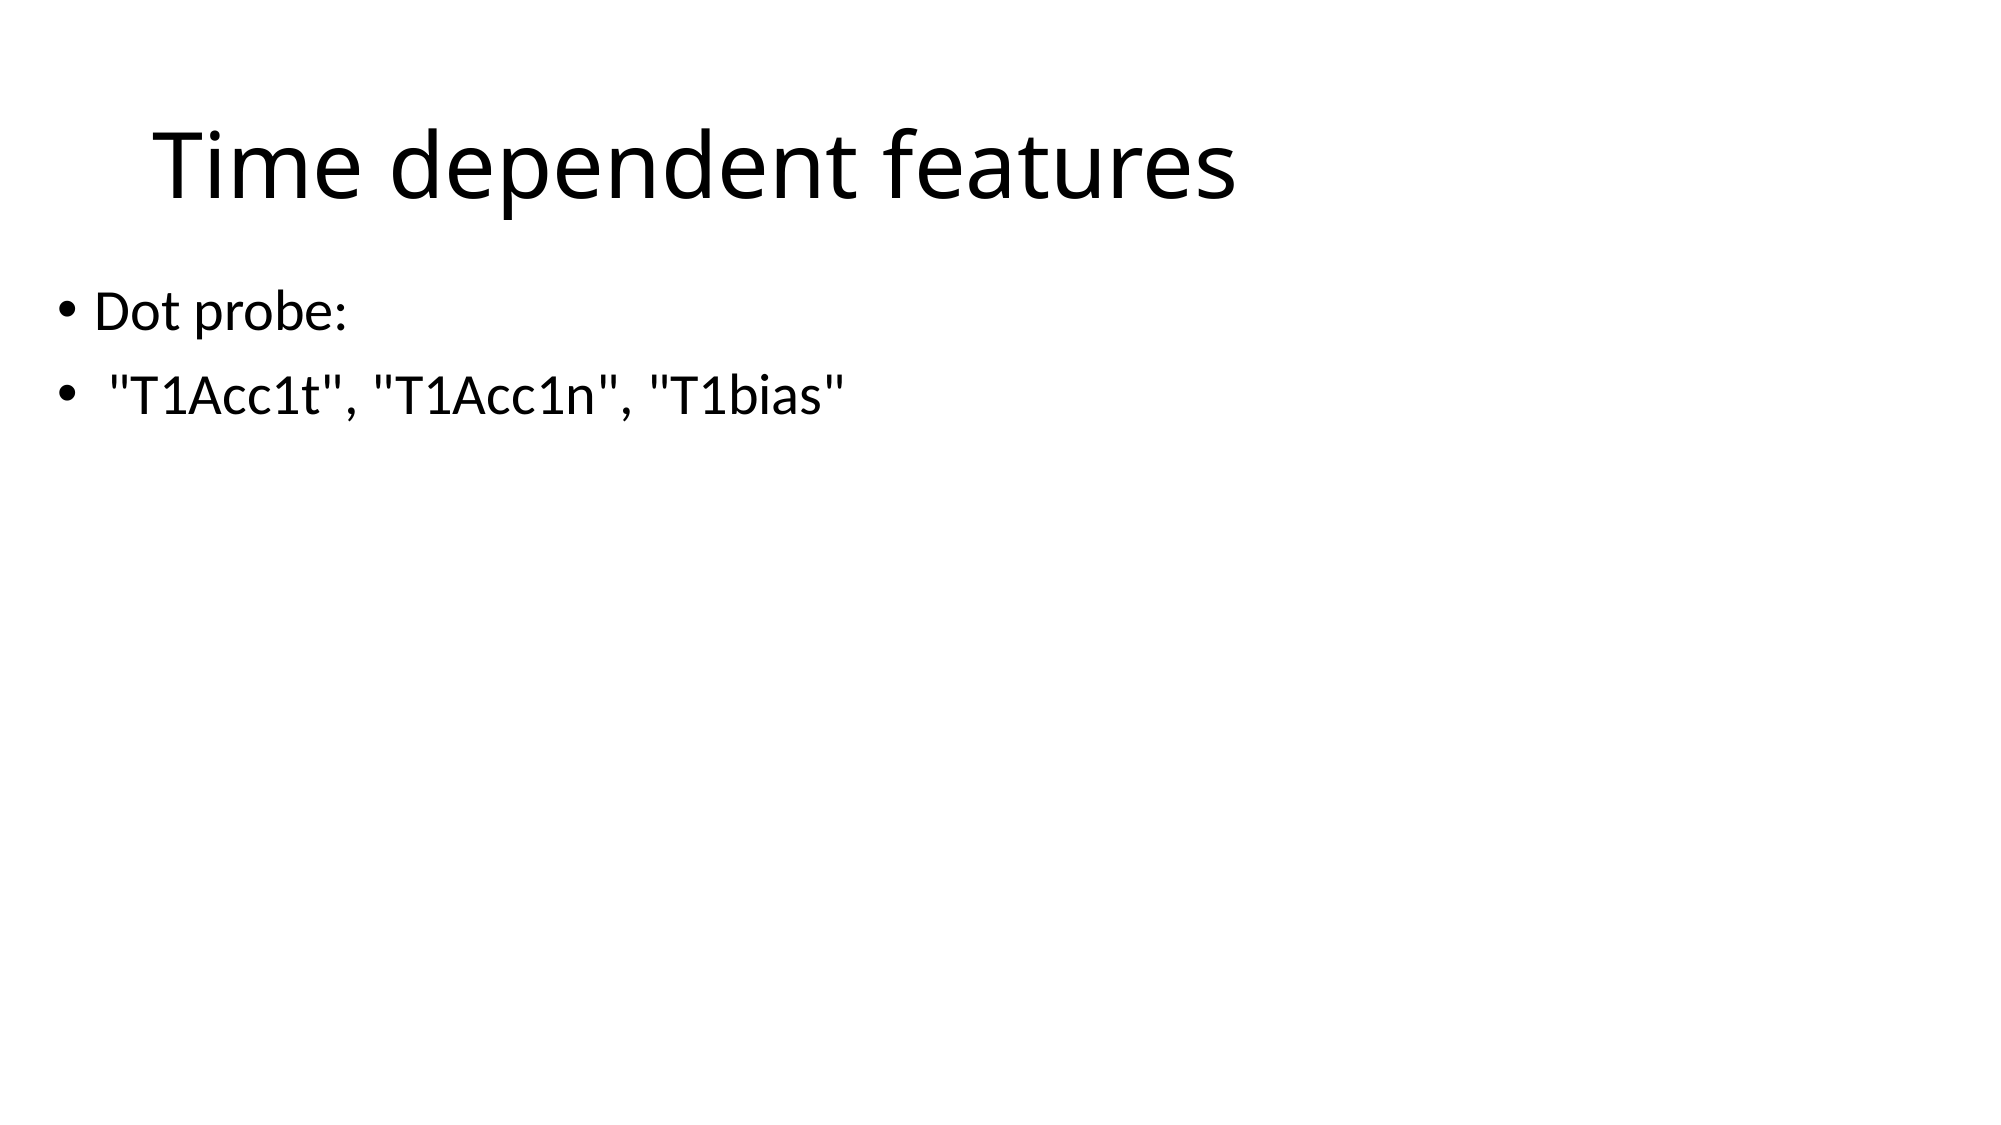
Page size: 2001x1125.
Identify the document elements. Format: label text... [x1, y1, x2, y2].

list Dot probe: "T1Acc1t", "T1Acc1n", "T1bias" [42, 272, 1767, 987]
title Time dependent features [137, 59, 1863, 278]
